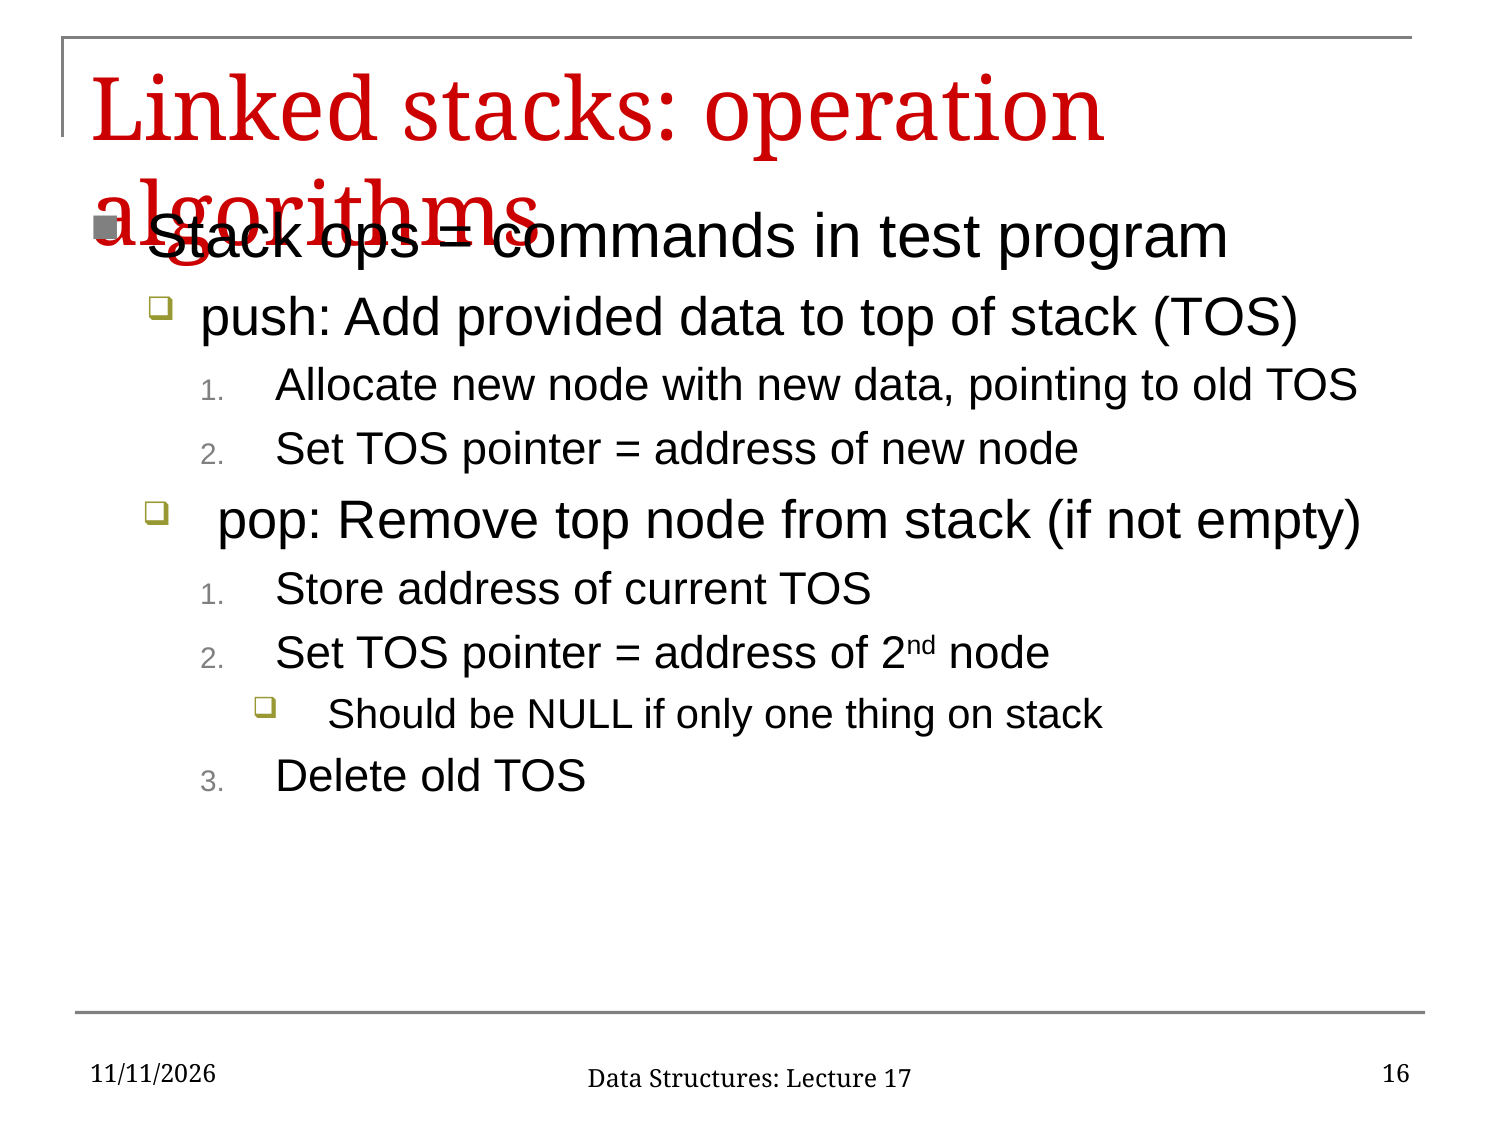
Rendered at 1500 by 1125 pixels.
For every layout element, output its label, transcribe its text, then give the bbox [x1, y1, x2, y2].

slide_number 16 [1074, 1023, 1426, 1100]
footer Data Structures: Lecture 17 [512, 1024, 988, 1101]
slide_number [74, 1023, 426, 1100]
list Stack ops = commands in test program push: Add provided data to top of stack (TOS) Allocate new node with new data, pointing to old TOS Set TOS pointer = address of new node pop: Remove top node from stack (if not empty) Store address of current TOS Set TOS pointer = address of 2nd node Should be NULL if only one thing on stack Delete old TOS [75, 187, 1425, 1006]
title Linked stacks: operation algorithms [75, 45, 1425, 163]
